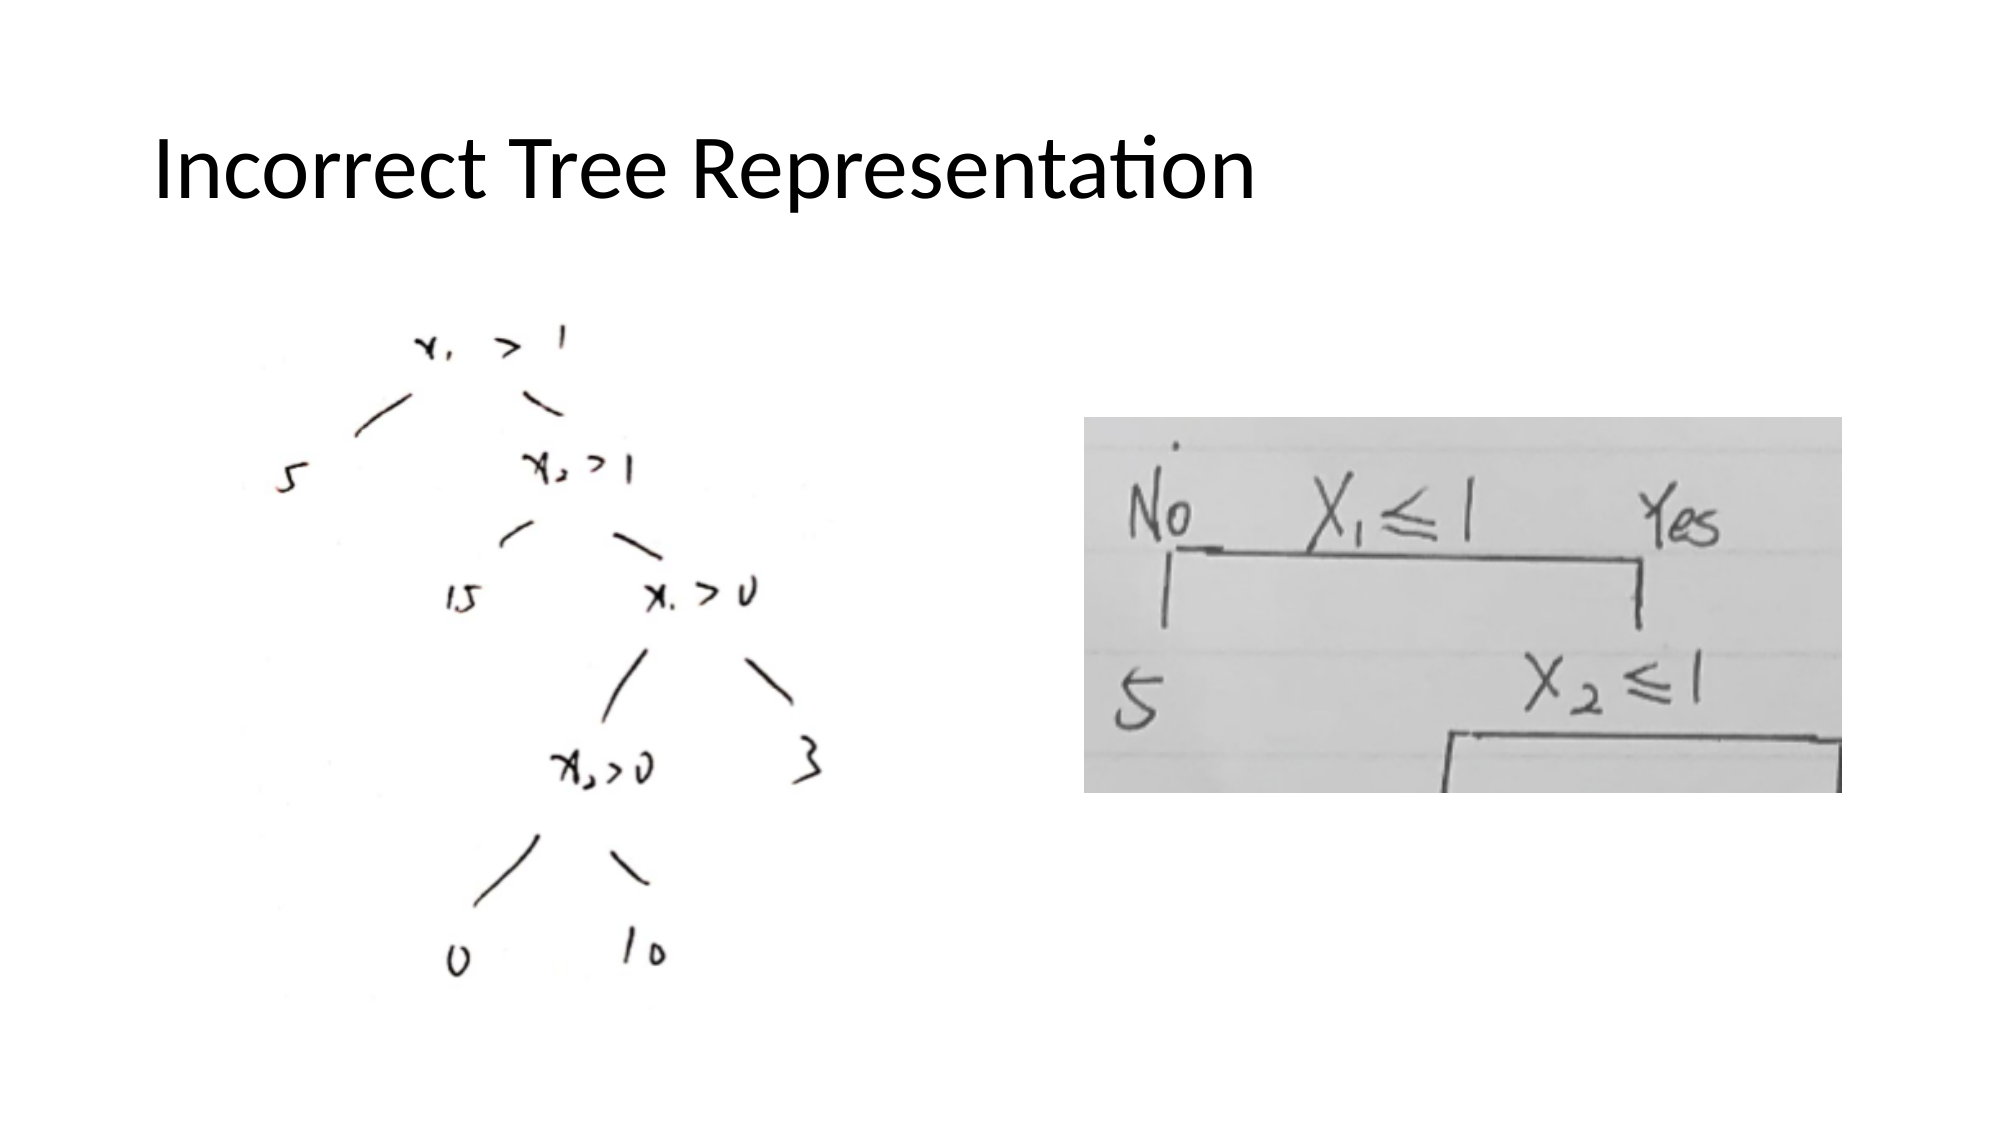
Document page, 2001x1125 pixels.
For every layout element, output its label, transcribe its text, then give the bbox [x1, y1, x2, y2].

title Incorrect Tree Representation [137, 59, 1863, 278]
picture [1084, 417, 1842, 793]
picture [241, 311, 892, 1010]
